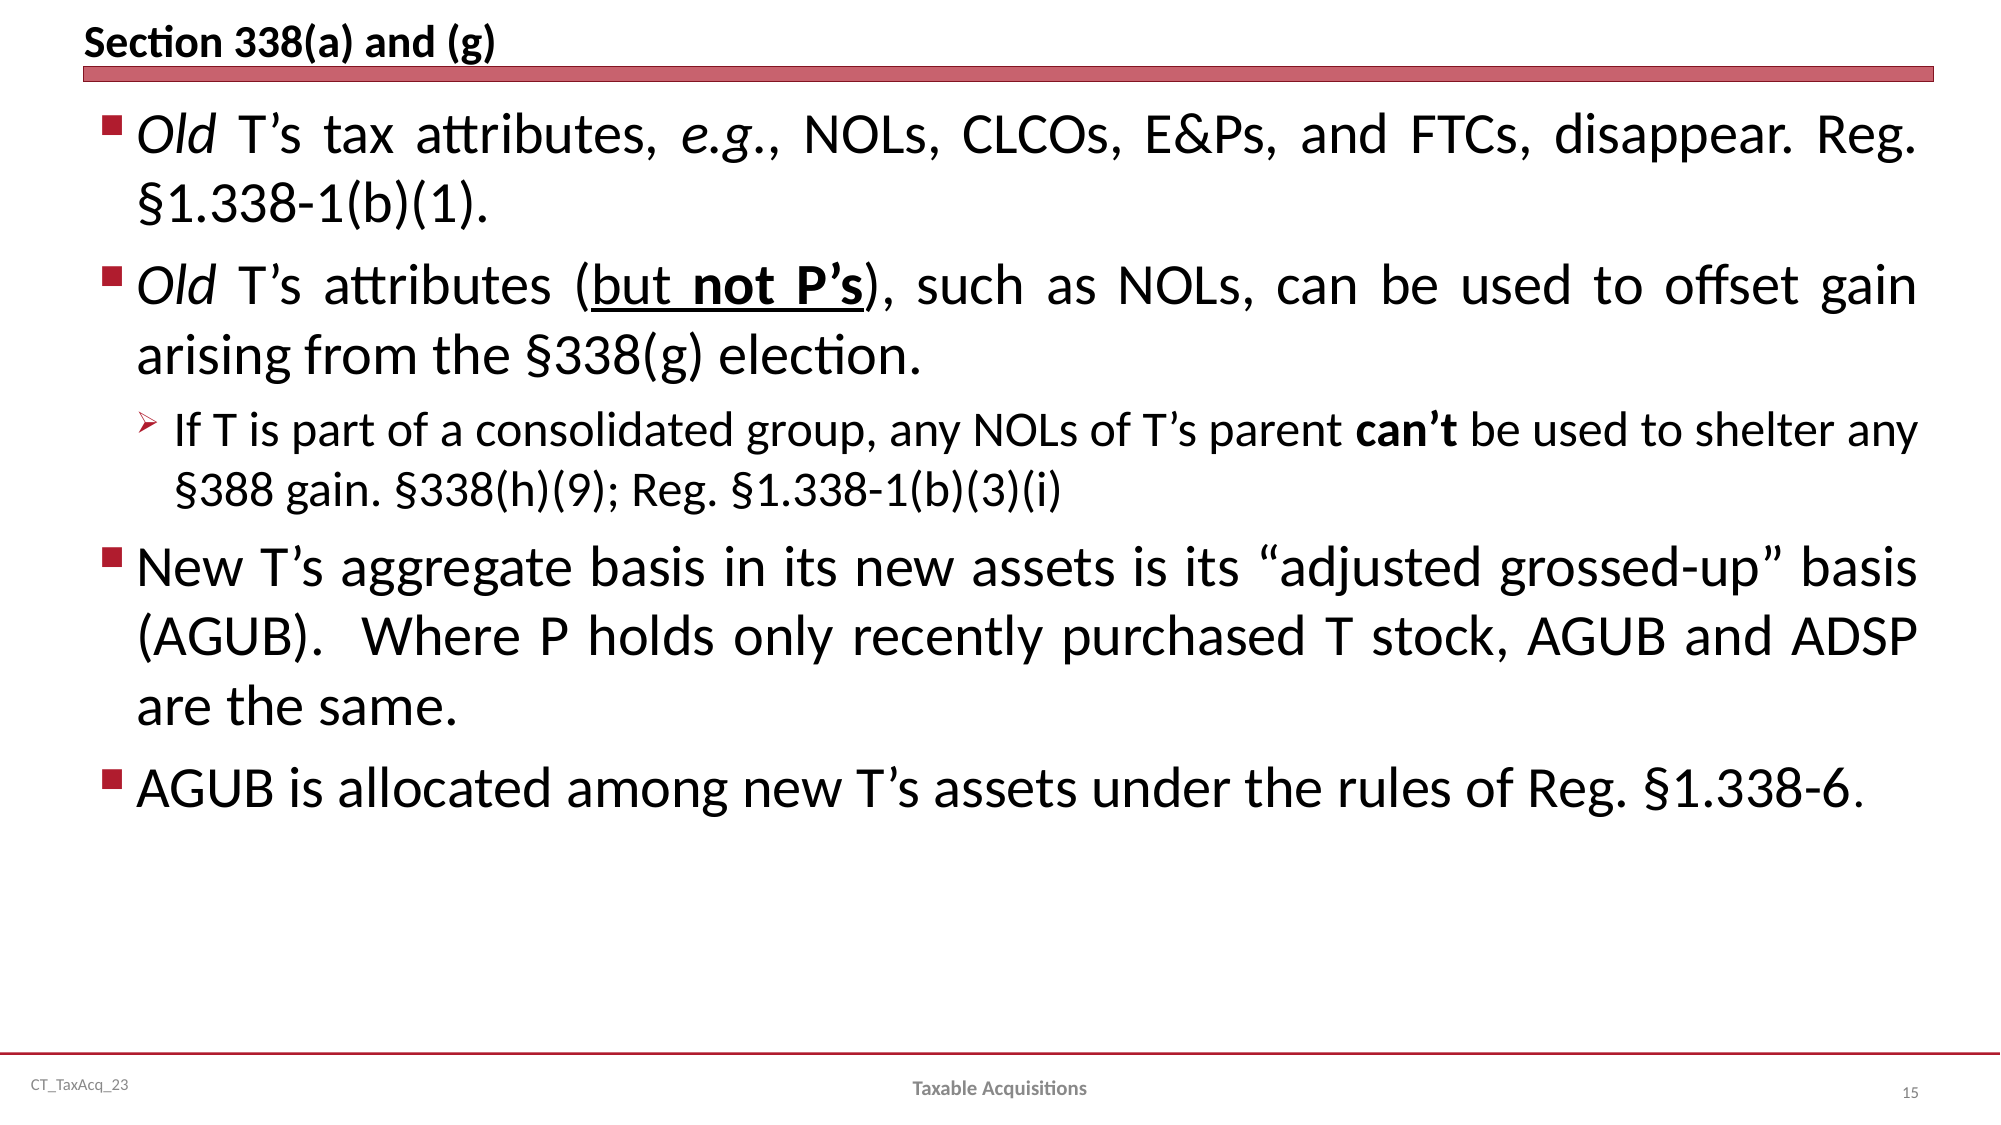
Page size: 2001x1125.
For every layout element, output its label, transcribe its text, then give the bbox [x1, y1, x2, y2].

list Old T’s tax attributes, e.g., NOLs, CLCOs, E&Ps, and FTCs, disappear. Reg. §1.338-1(b)(1). Old T’s attributes (but not P’s), such as NOLs, can be used to offset gain arising from the §338(g) election. If T is part of a consolidated group, any NOLs of T’s parent can’t be used to shelter any §388 gain. §338(h)(9); Reg. §1.338-1(b)(3)(i) New T’s aggregate basis in its new assets is its “adjusted grossed-up” basis (AGUB). Where P holds only recently purchased T stock, AGUB and ADSP are the same. AGUB is allocated among new T’s assets under the rules of Reg. §1.338-6. [83, 87, 1934, 1041]
footer Taxable Acquisitions [683, 1056, 1317, 1117]
title Section 338(a) and (g) [83, 6, 1935, 67]
slide_number 15 [1834, 1061, 1934, 1122]
